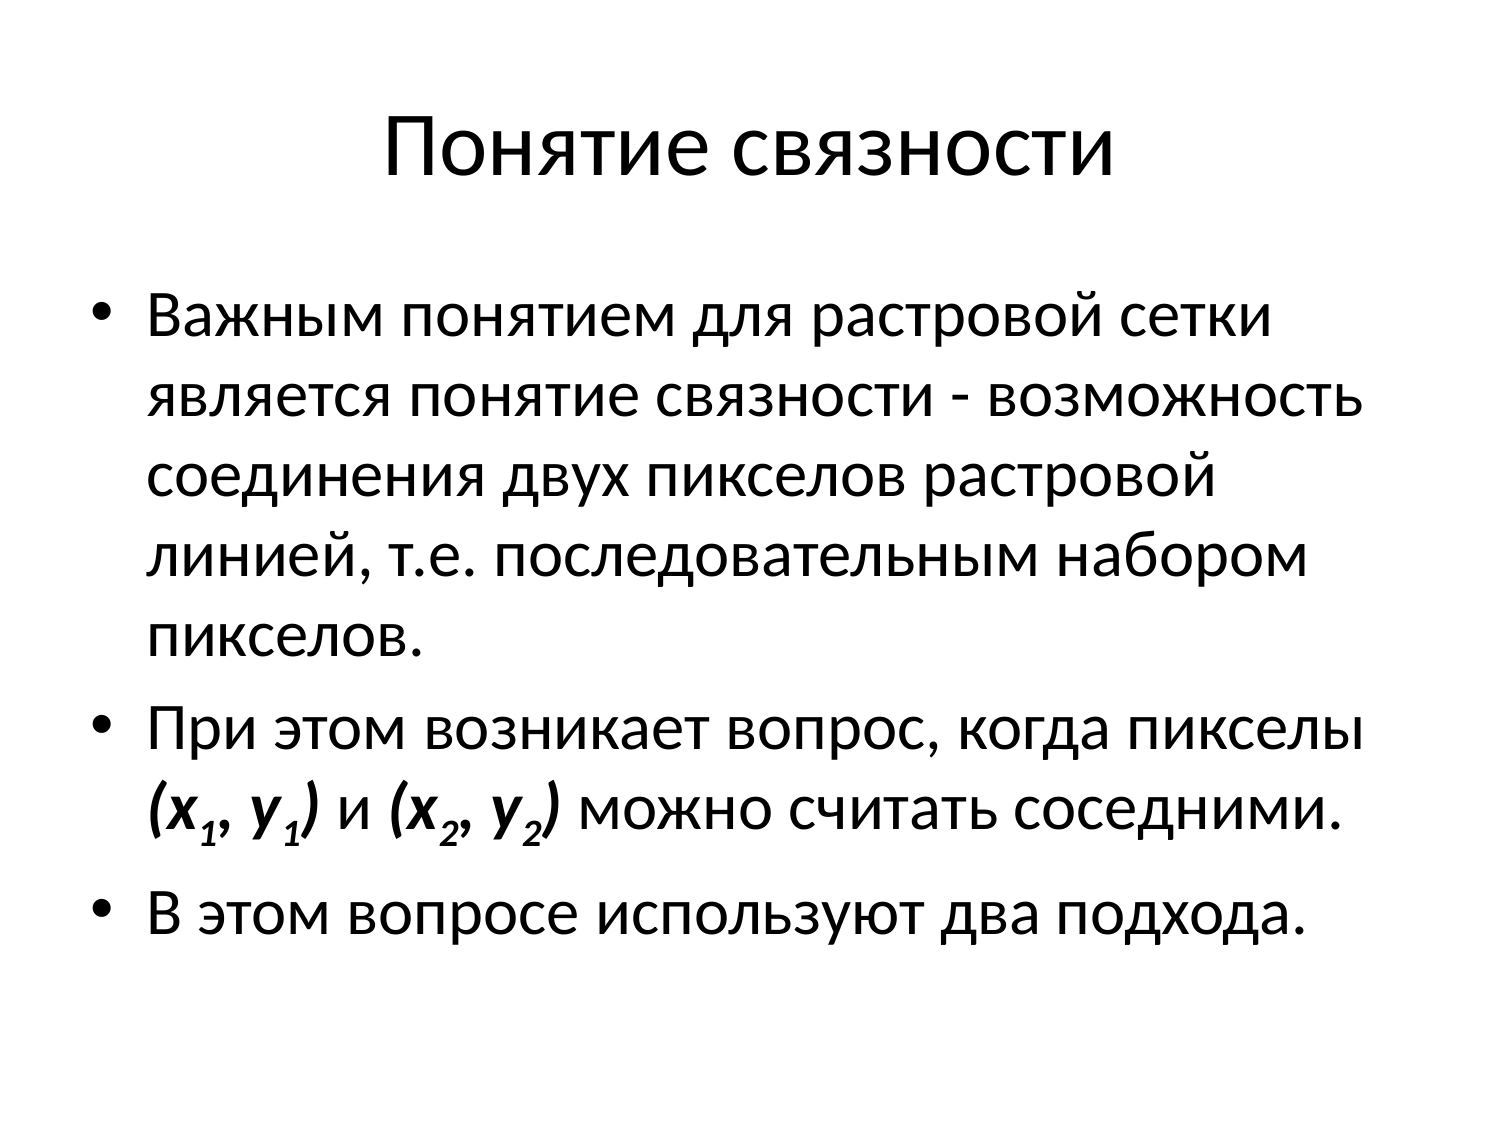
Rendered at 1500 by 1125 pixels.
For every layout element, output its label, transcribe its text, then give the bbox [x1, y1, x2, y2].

list Важным понятием для растровой сетки является понятие связности - возможность соединения двух пикселов растровой линией, т.е. последовательным набором пикселов. При этом возникает вопрос, когда пикселы (x1, y1) и (x2, y2) можно считать соседними. В этом вопросе используют два подхода. [75, 262, 1425, 1005]
title Понятие связности [75, 45, 1425, 233]
